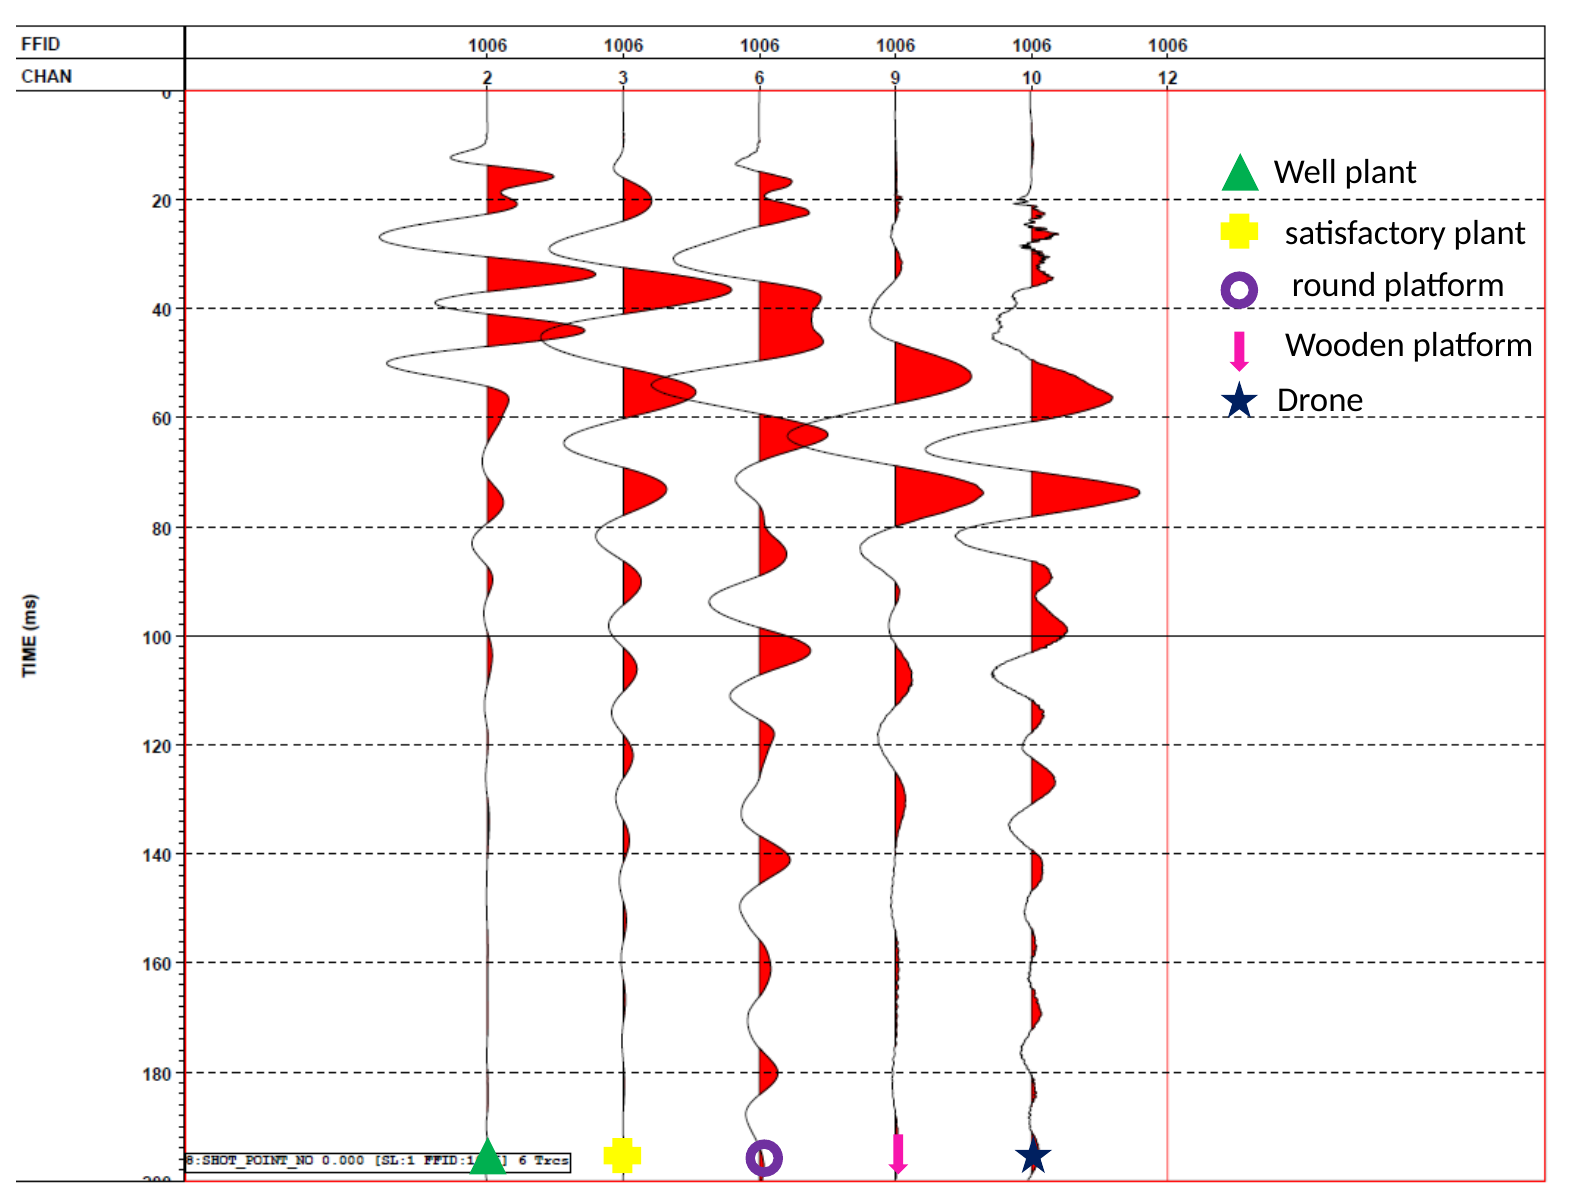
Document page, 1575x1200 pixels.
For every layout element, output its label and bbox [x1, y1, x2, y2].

text_box [1220, 141, 1562, 430]
picture [16, 5, 1562, 1200]
